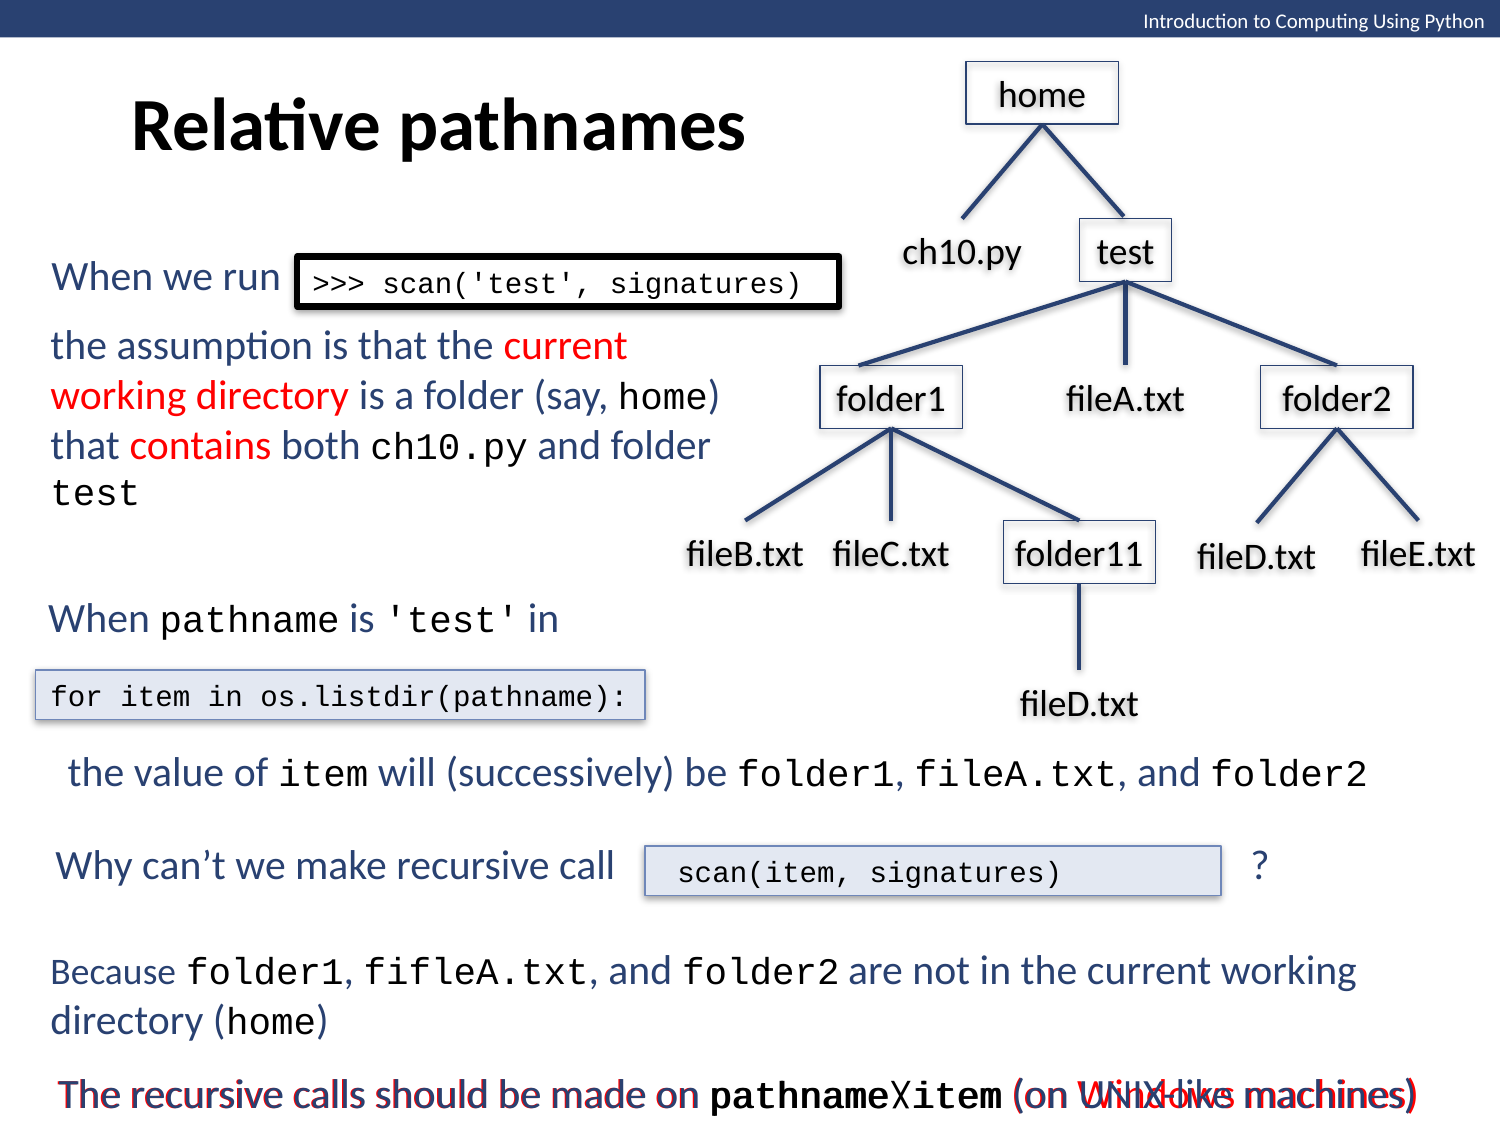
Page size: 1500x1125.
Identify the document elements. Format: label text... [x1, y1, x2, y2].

text_box Why can’t we make recursive call ? [40, 830, 1287, 896]
text_box >>> scan('test', signatures) [297, 256, 665, 307]
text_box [670, 61, 1500, 733]
text_box The recursive calls should be made on pathname/item (on UNIX-like machines) [43, 1059, 1432, 1125]
text_box [0, 0, 116, 38]
text_box the value of item will (successively) be folder1, fileA.txt, and folder2 [52, 737, 1384, 803]
text_box the assumption is that the current working directory is a folder (say, home) that contains both ch10.py and folder test [35, 310, 665, 521]
text_box Relative pathnames [116, 0, 1392, 242]
text_box Introduction to Computing Using Python [1392, 0, 1500, 40]
text_box for item in os.listdir(pathname): [35, 669, 646, 720]
text_box When pathname is 'test' in [33, 583, 584, 649]
text_box When we run [36, 241, 297, 307]
text_box Because folder1, fifleA.txt, and folder2 are not in the current working directory (home) [35, 935, 1419, 1051]
